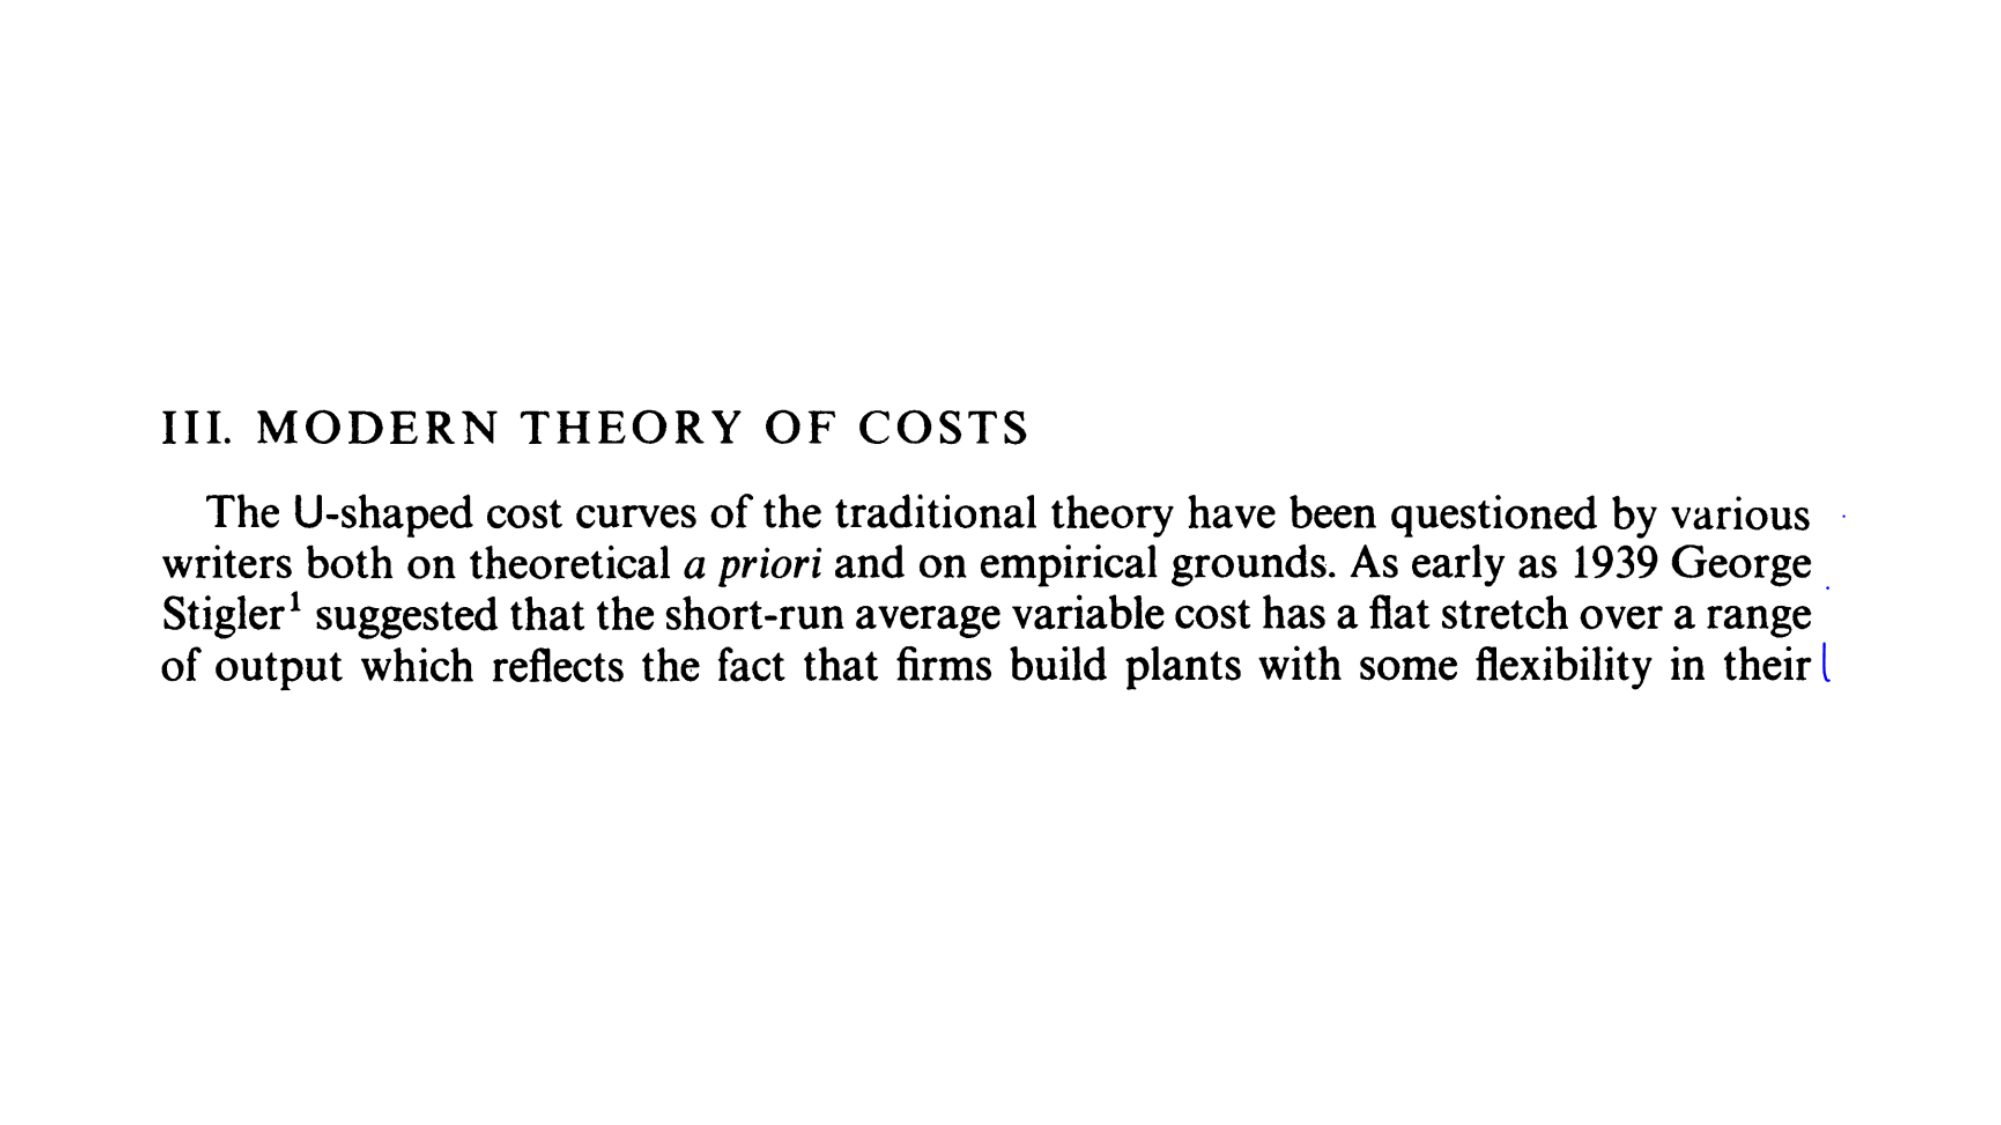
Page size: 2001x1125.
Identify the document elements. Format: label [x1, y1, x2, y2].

list [137, 400, 1863, 725]
